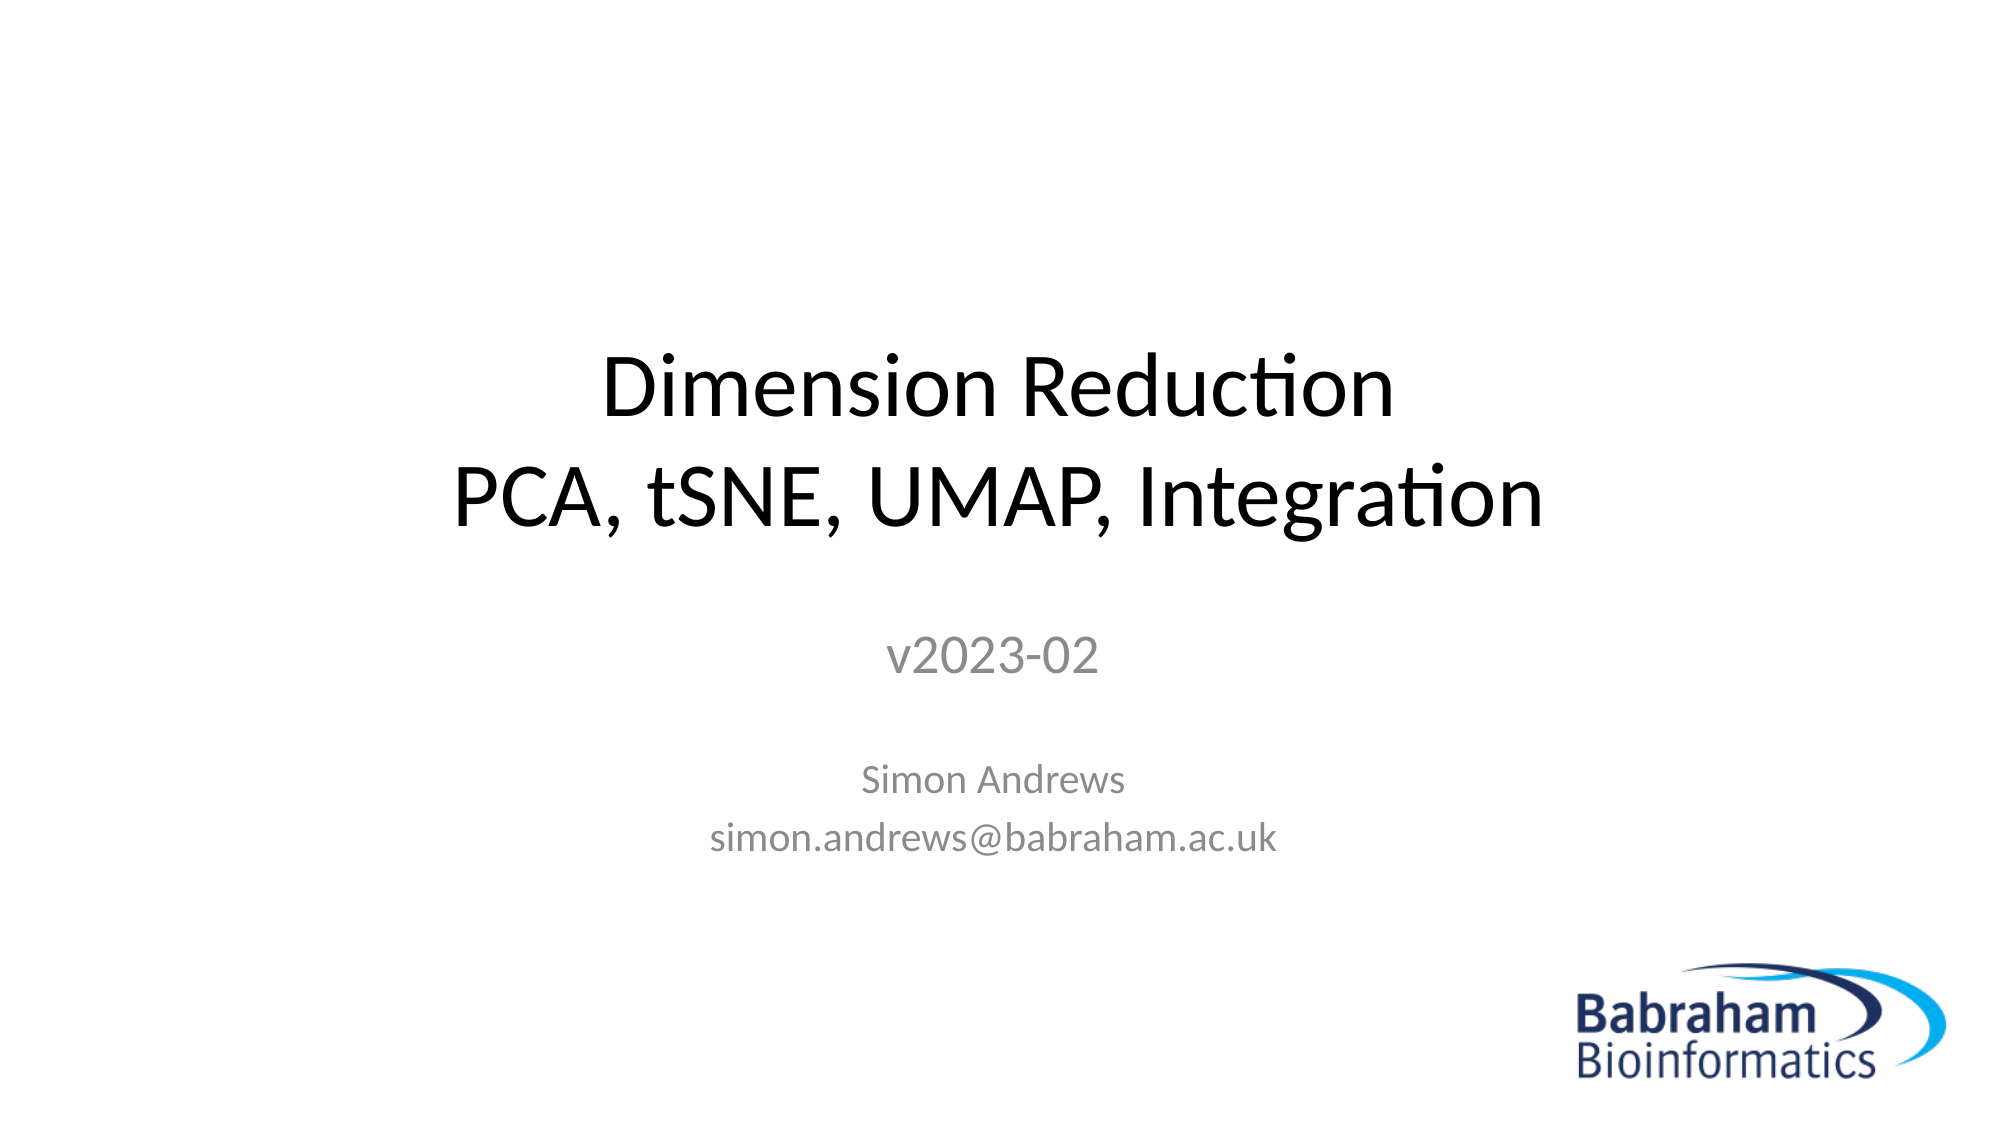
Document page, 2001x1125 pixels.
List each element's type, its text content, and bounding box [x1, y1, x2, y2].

picture [1554, 951, 1955, 1095]
subtitle v2023-02 Simon Andrews simon.andrews@babraham.ac.uk [468, 609, 1519, 941]
title Dimension Reduction PCA, tSNE, UMAP, Integration [291, 314, 1709, 556]
